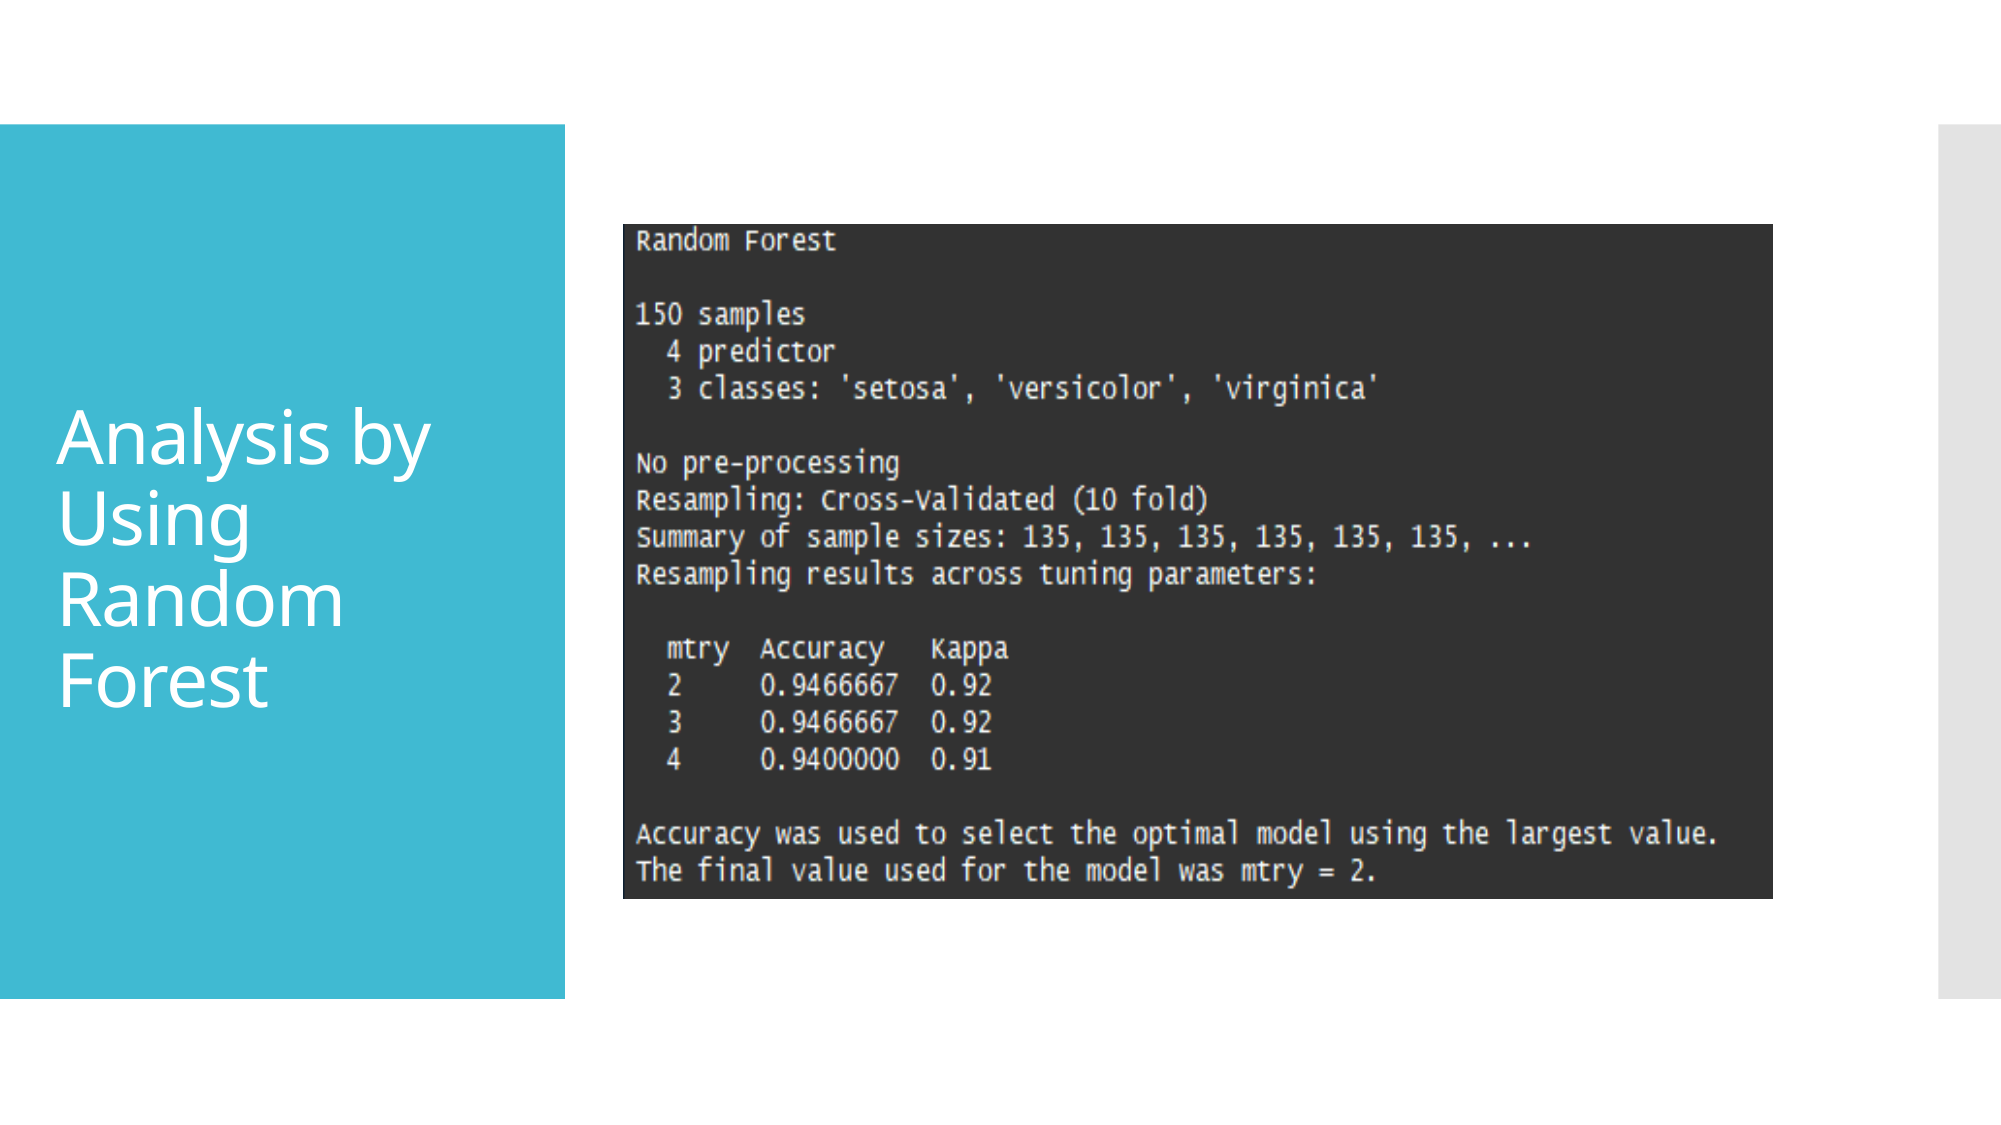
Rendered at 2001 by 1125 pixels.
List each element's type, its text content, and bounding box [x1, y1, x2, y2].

title Analysis by Using Random Forest [41, 184, 525, 940]
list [622, 224, 1773, 899]
